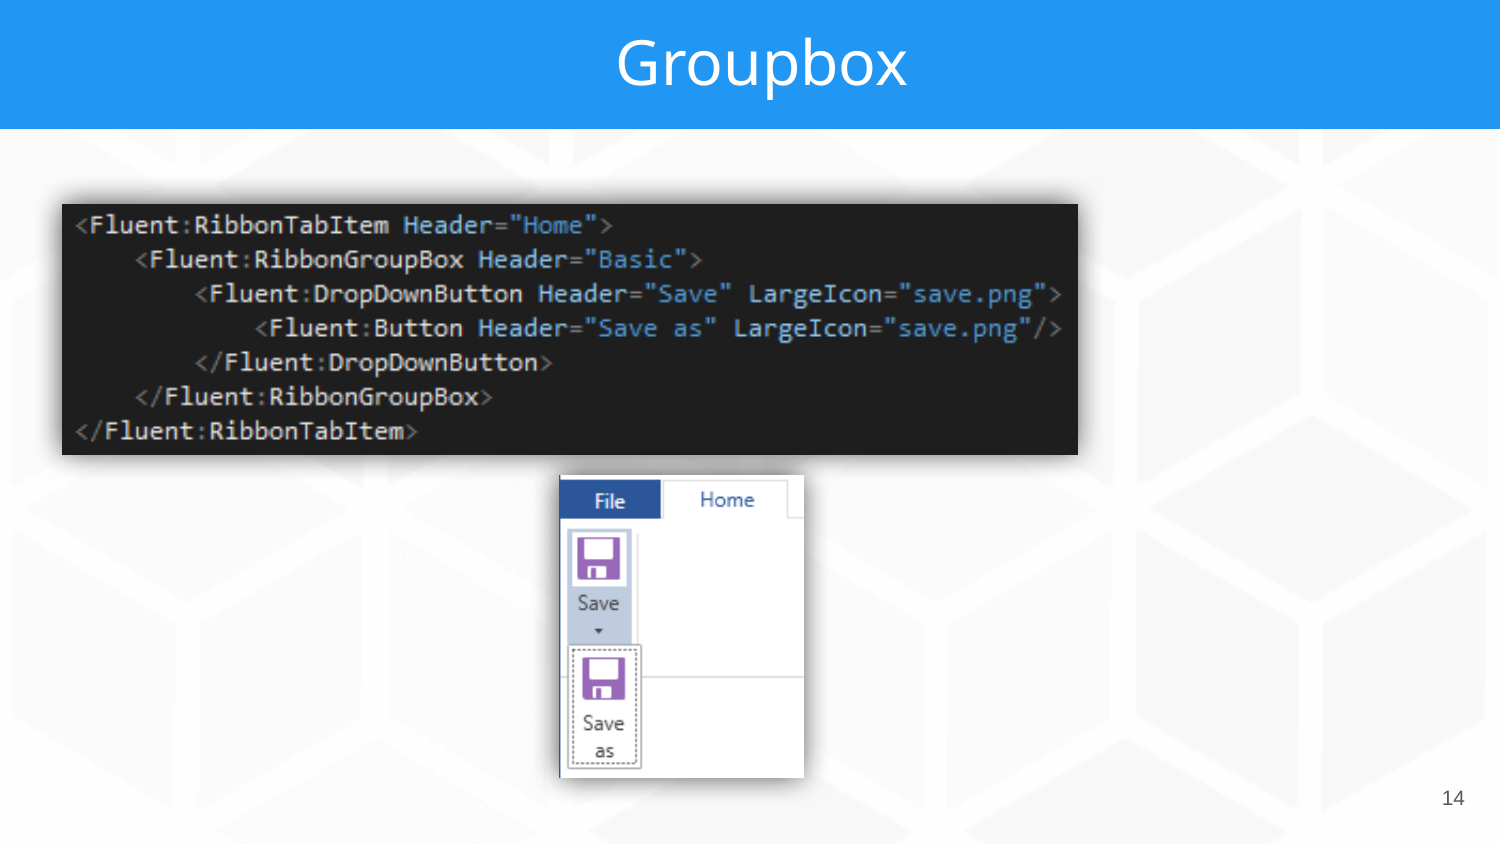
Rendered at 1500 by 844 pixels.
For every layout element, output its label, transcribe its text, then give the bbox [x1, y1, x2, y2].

title Groupbox [23, 0, 1500, 122]
slide_number ‹#› [1389, 764, 1480, 830]
picture [0, 129, 1500, 844]
